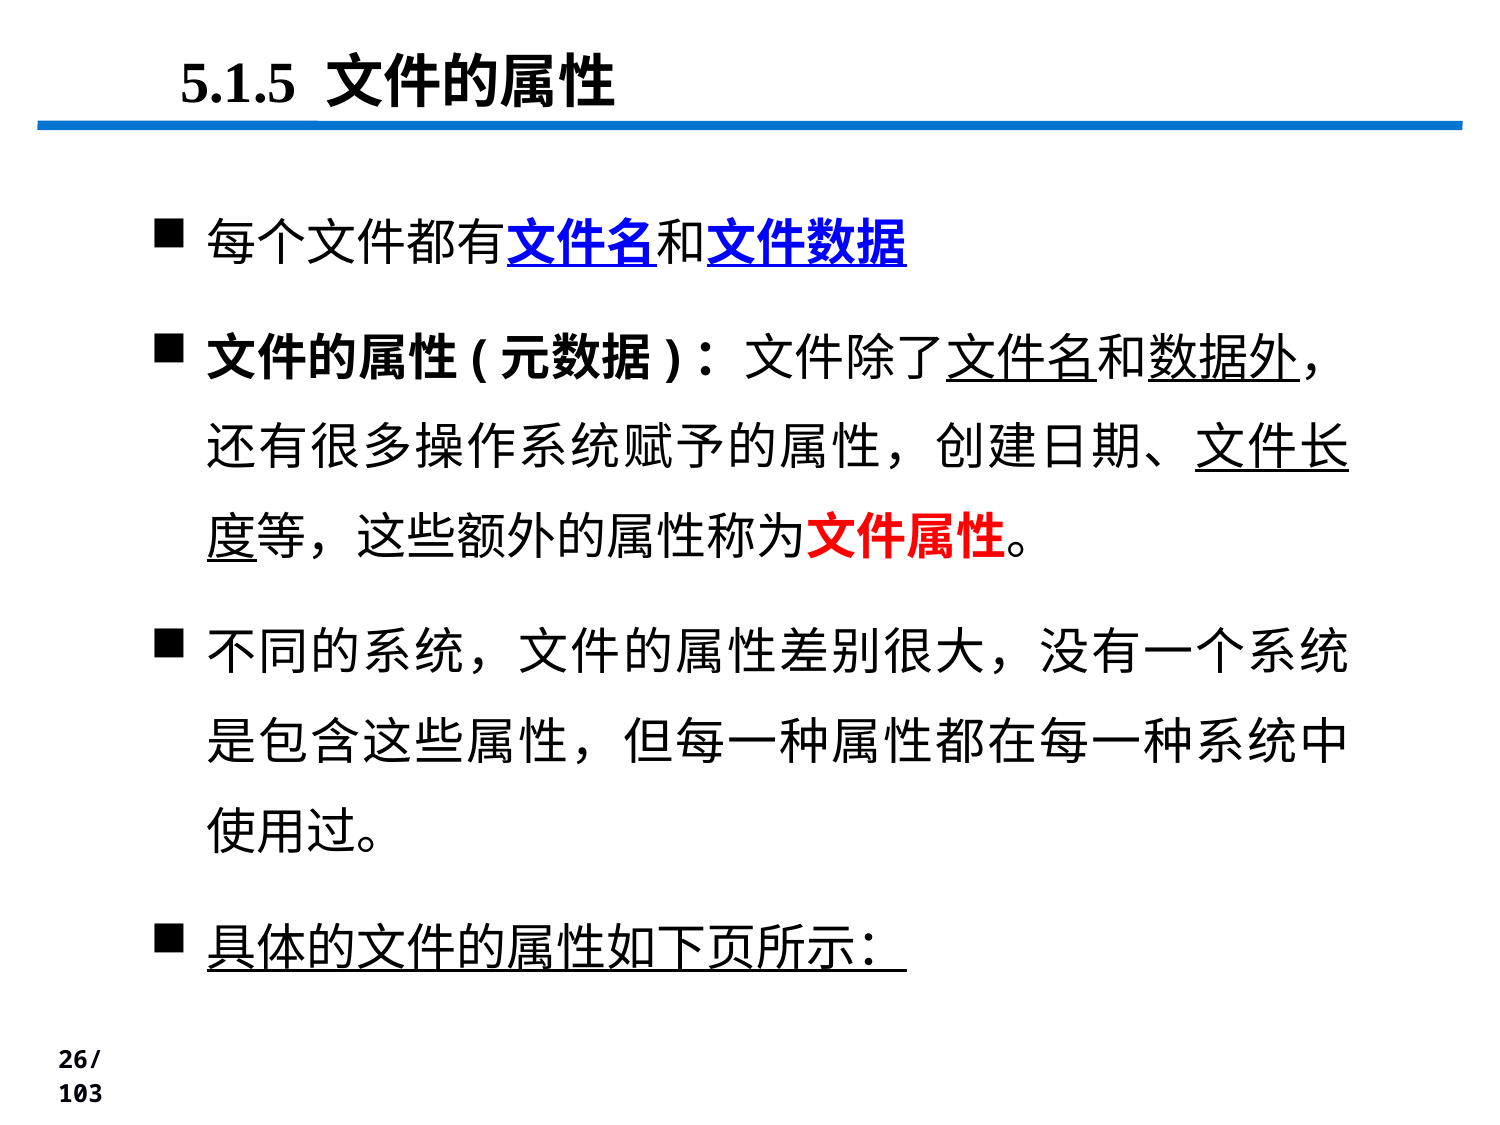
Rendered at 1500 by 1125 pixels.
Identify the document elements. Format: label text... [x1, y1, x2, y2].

text_box 5.1.5 文件的属性 [165, 36, 1406, 122]
text_box 每个文件都有文件名和文件数据 文件的属性(元数据)：文件除了文件名和数据外，还有很多操作系统赋予的属性，创建日期、文件长度等，这些额外的属性称为文件属性。 不同的系统，文件的属性差别很大，没有一个系统是包含这些属性，但每一种属性都在每一种系统中使用过。 具体的文件的属性如下页所示： [135, 172, 1365, 983]
